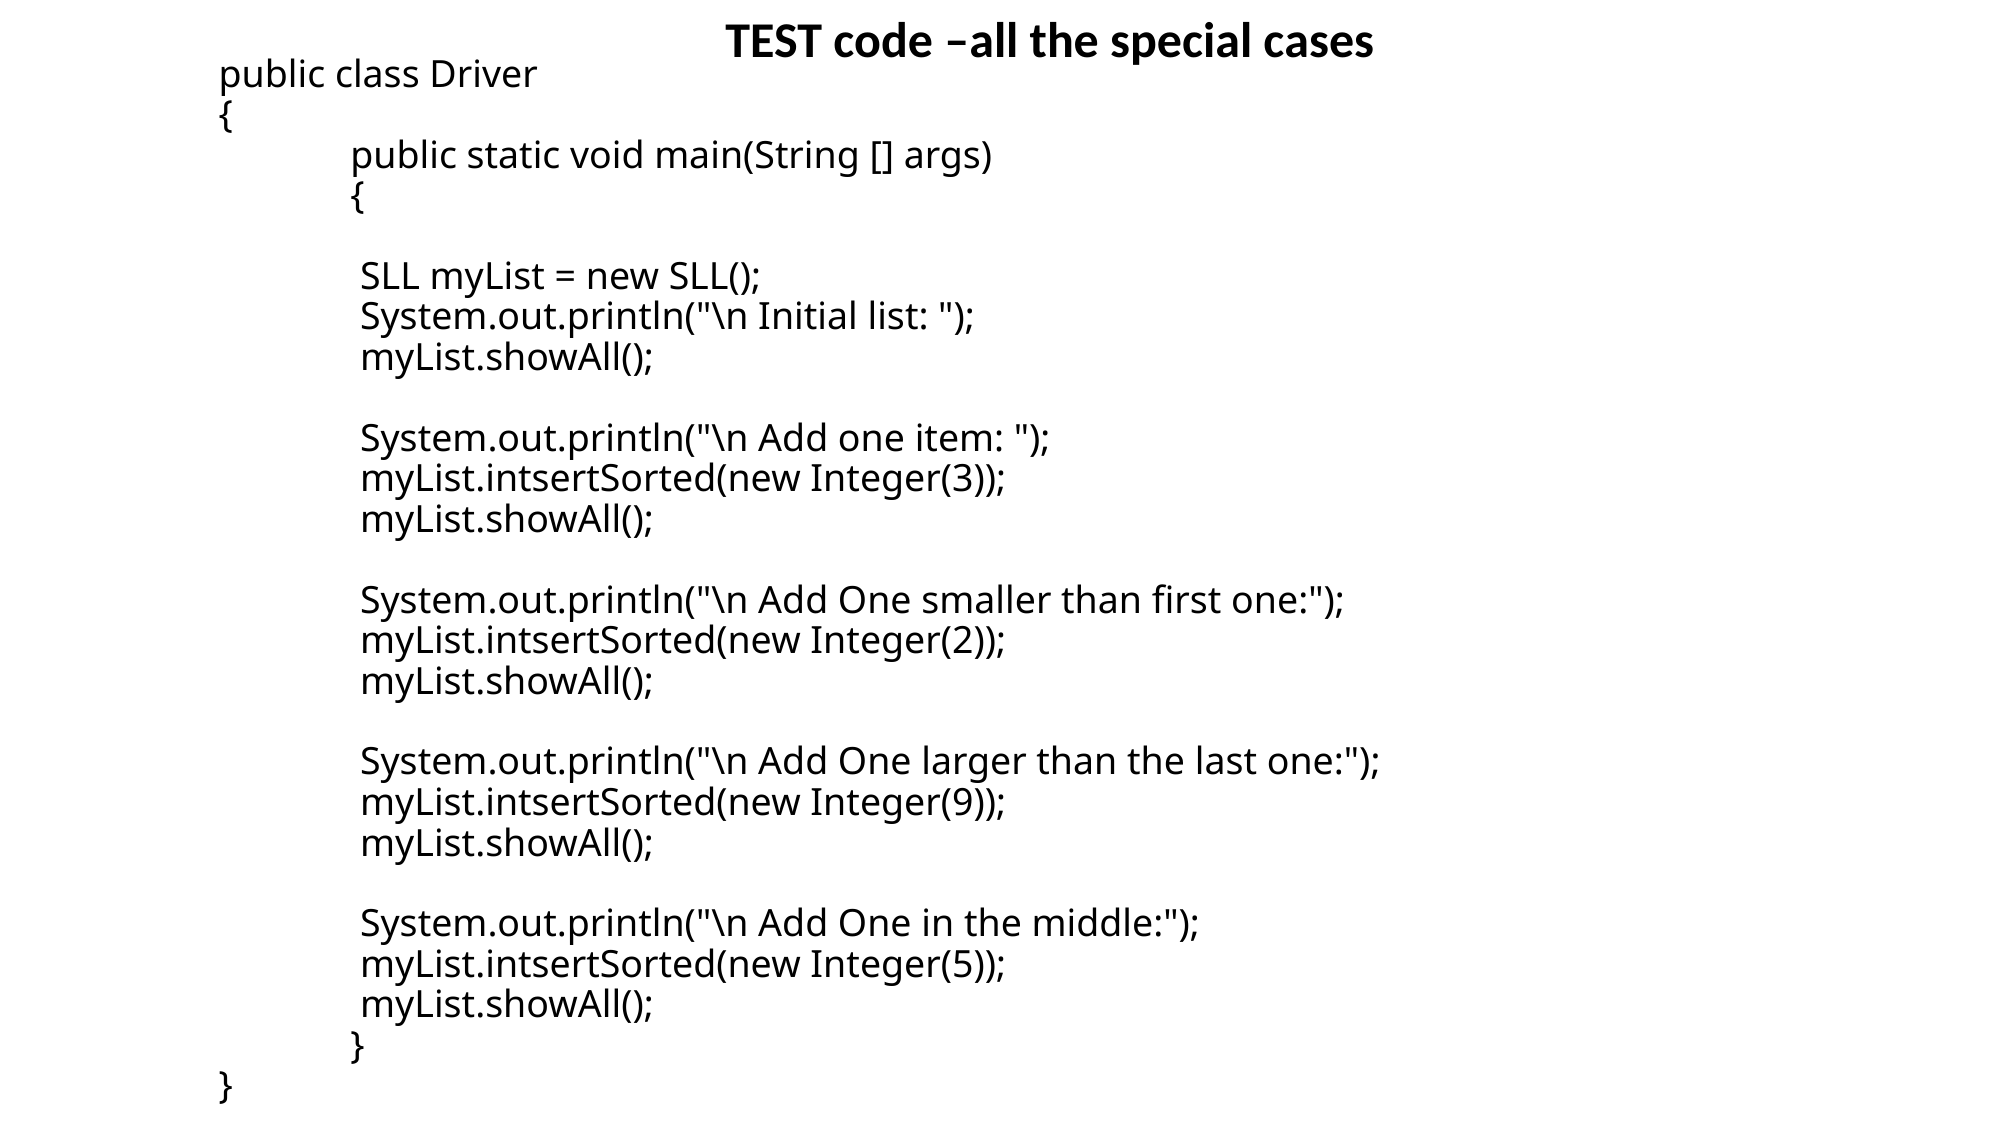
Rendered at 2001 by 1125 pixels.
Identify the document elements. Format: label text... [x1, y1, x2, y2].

text_box TEST code –all the special cases [710, 0, 1786, 75]
title public class Driver { public static void main(String [] args) { SLL myList = new SLL(); System.out.println("\n Initial list: "); myList.showAll(); System.out.println("\n Add one item: "); myList.intsertSorted(new Integer(3)); myList.showAll(); System.out.println("\n Add One smaller than first one:"); myList.intsertSorted(new Integer(2)); myList.showAll(); System.out.println("\n Add One larger than the last one:"); myList.intsertSorted(new Integer(9)); myList.showAll(); System.out.println("\n Add One in the middle:"); myList.intsertSorted(new Integer(5)); myList.showAll(); } } [144, 59, 1863, 1102]
